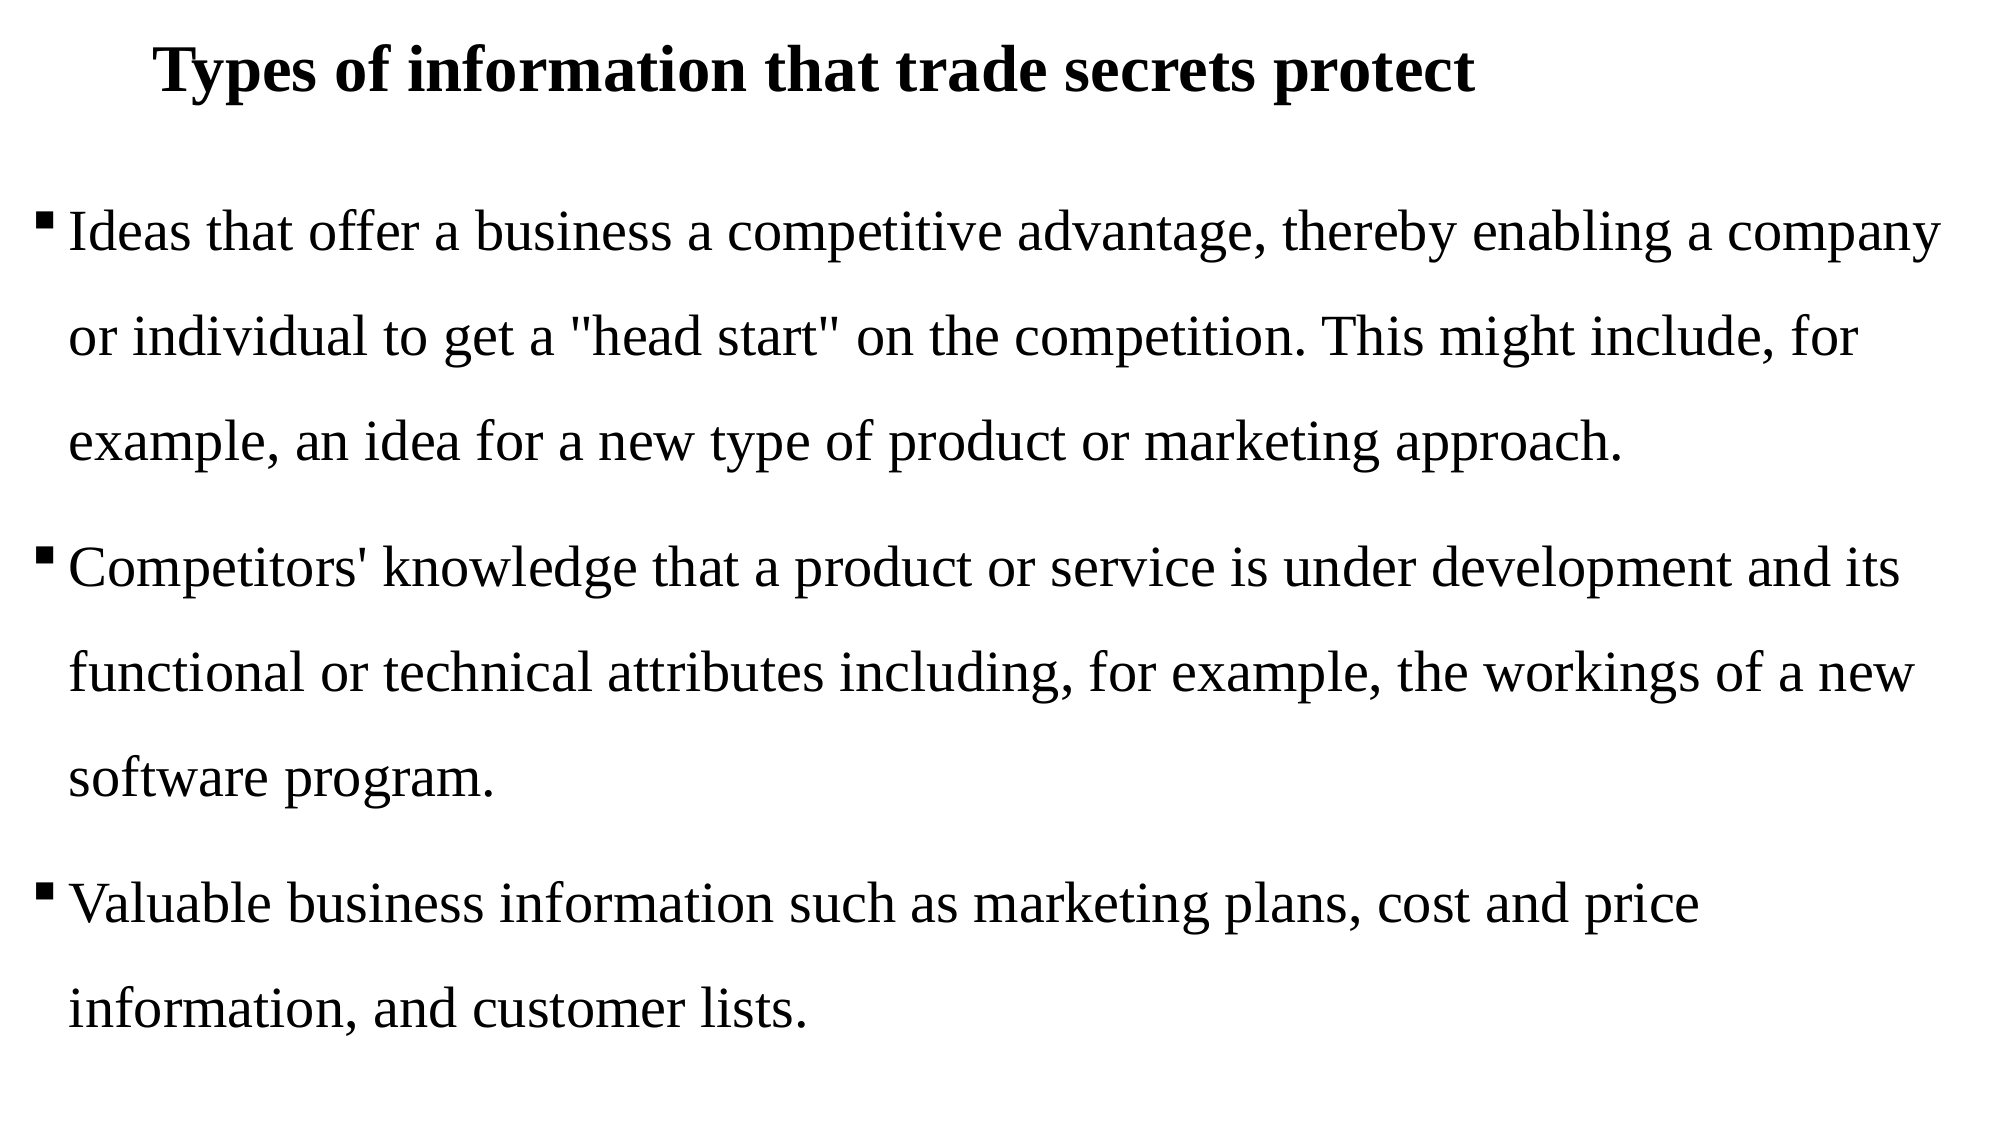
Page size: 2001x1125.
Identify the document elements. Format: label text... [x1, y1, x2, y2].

list Ideas that offer a business a competitive advantage, thereby enabling a company or individual to get a "head start" on the competition. This might include, for example, an idea for a new type of product or marketing approach. Competitors' knowledge that a product or service is under development and its functional or technical attributes including, for example, the workings of a new software program. Valuable business information such as marketing plans, cost and price information, and customer lists. [16, 149, 2000, 1097]
title Types of information that trade secrets protect [137, 12, 1863, 127]
